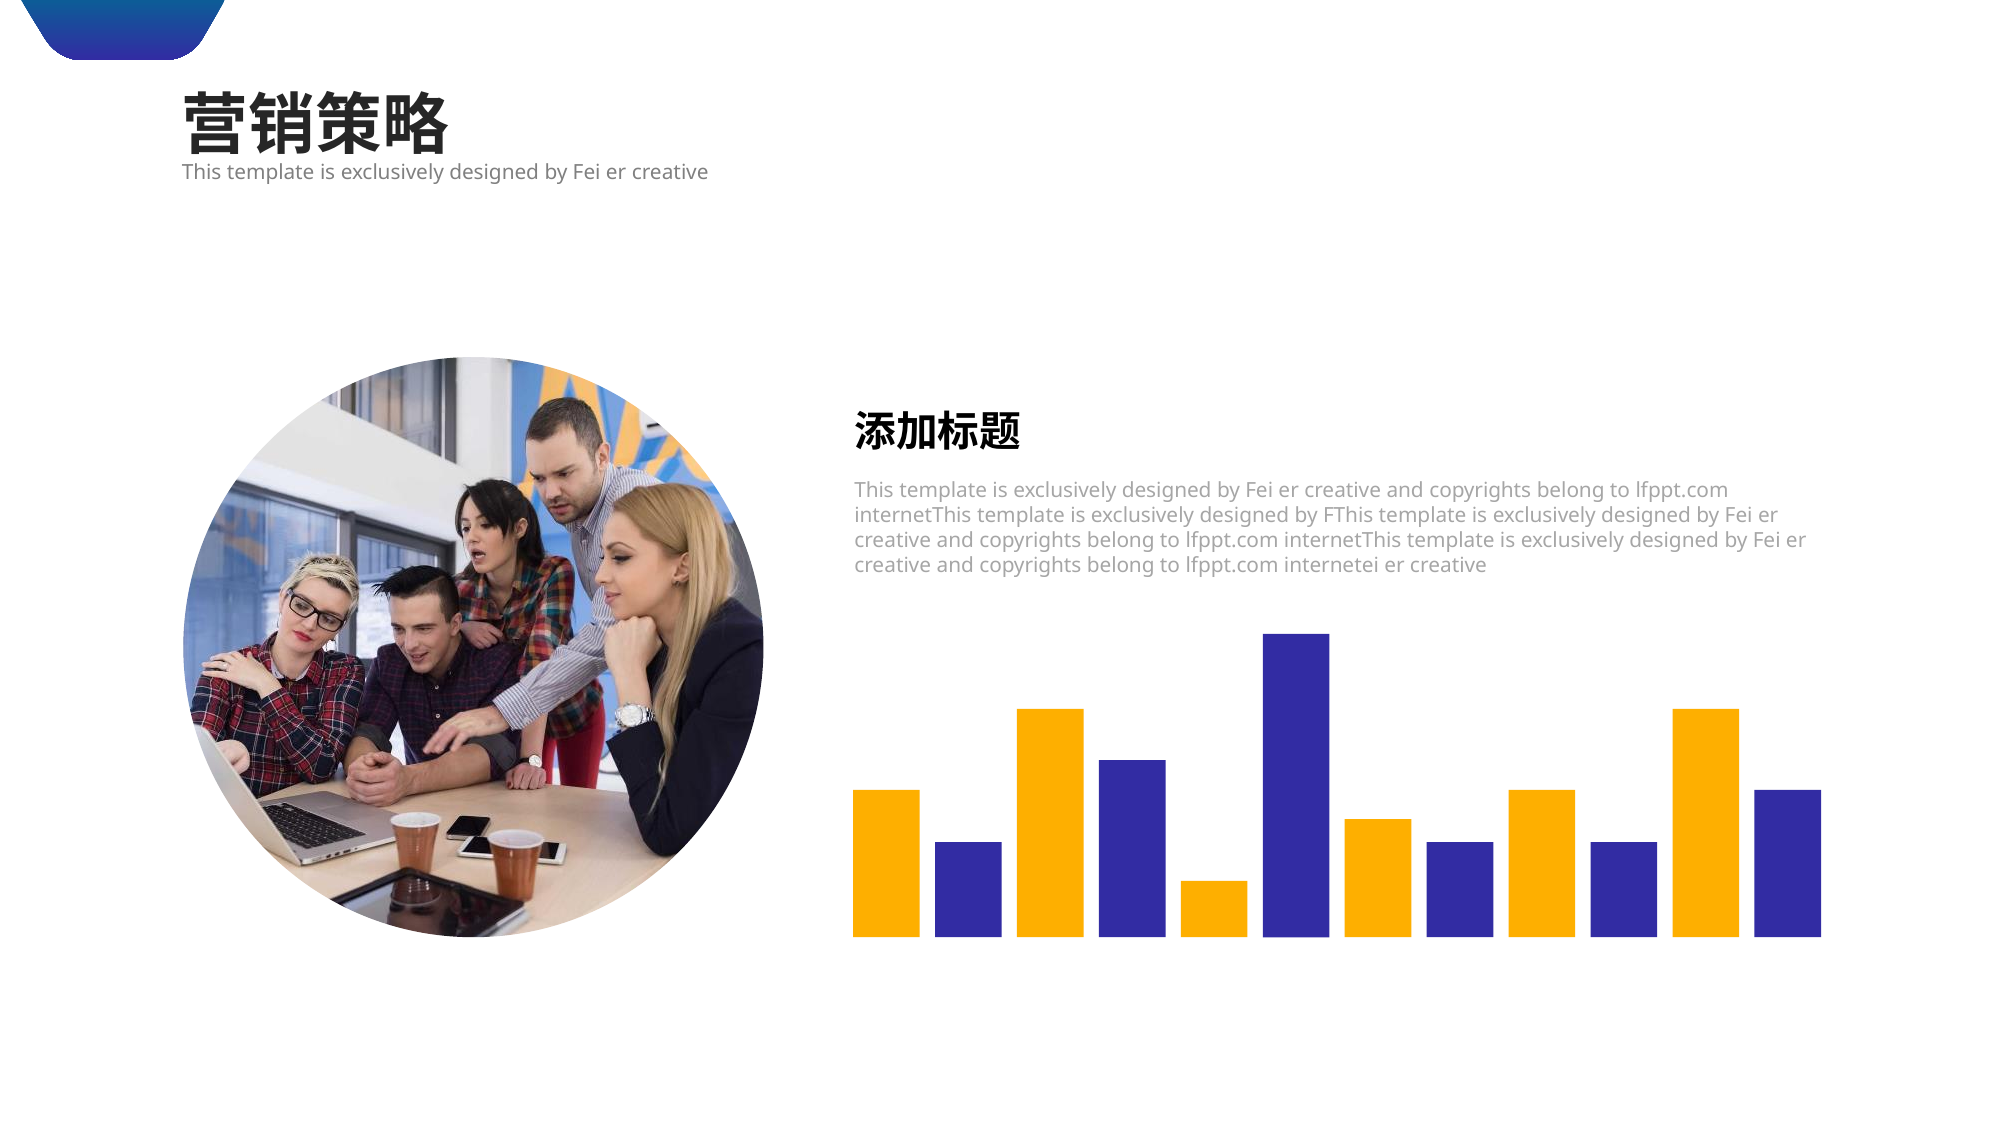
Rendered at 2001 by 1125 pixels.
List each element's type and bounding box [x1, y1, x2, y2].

text_box [853, 633, 1822, 938]
text_box [839, 397, 1863, 586]
text_box [167, 74, 784, 193]
text_box [21, 0, 225, 61]
text_box [182, 356, 765, 939]
